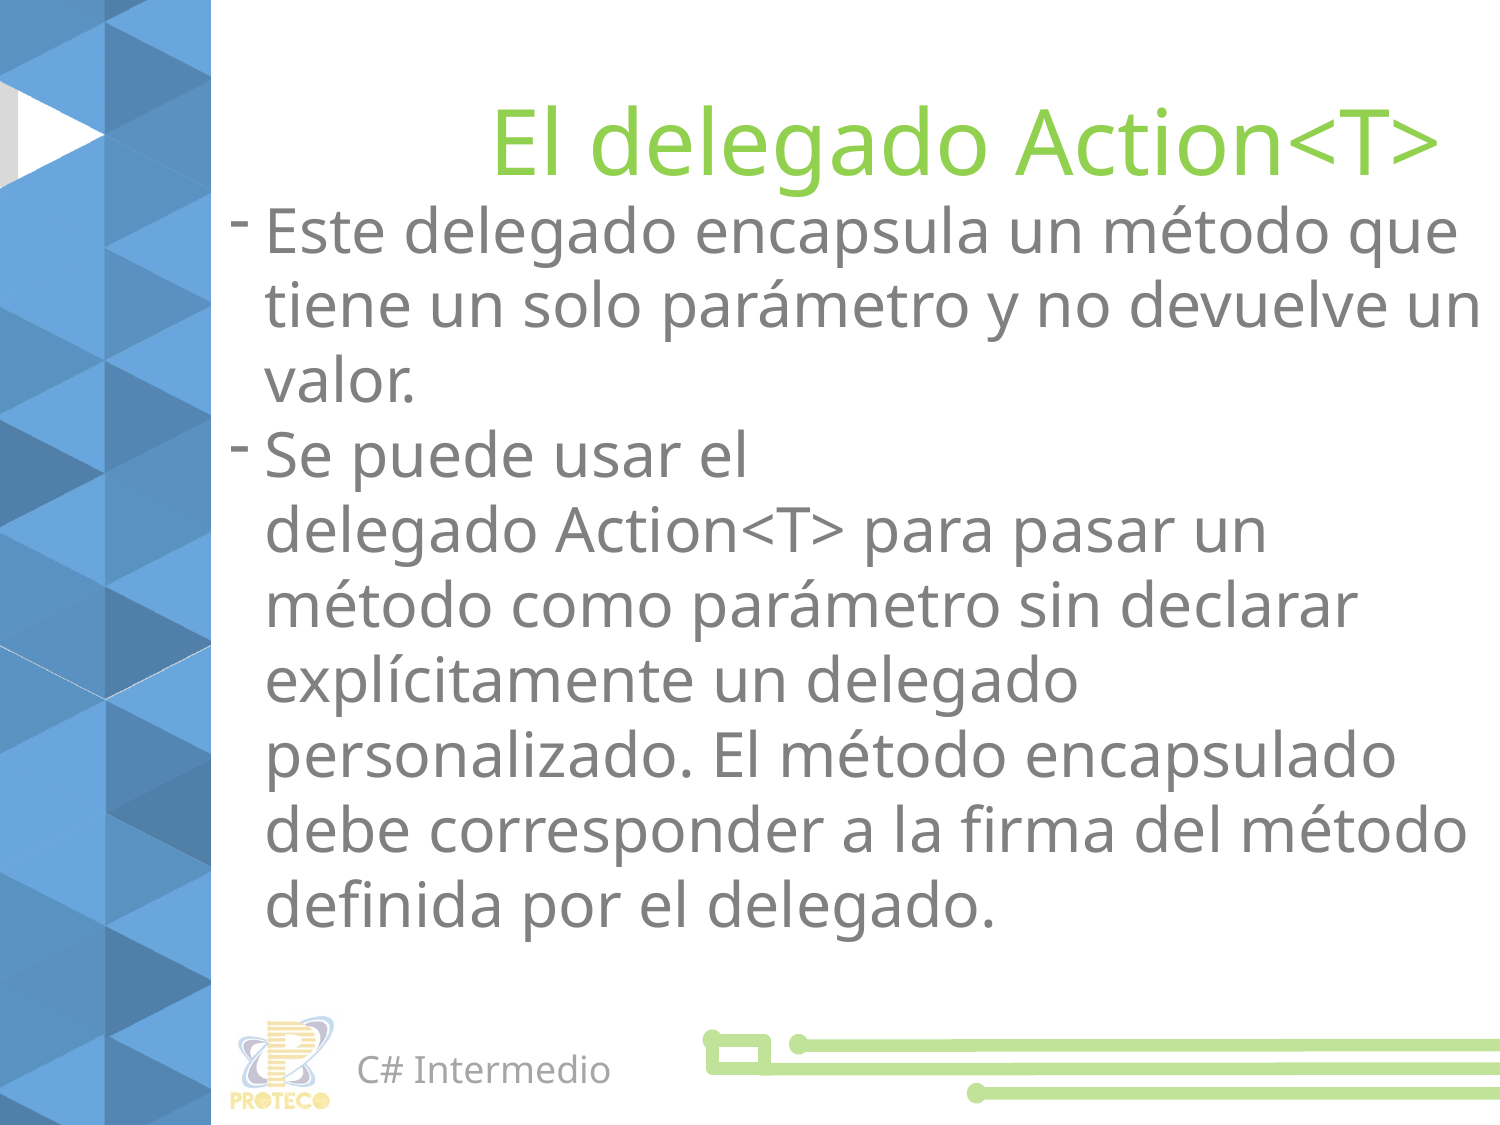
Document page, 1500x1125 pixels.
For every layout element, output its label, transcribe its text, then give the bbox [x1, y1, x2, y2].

text_box Este delegado encapsula un método que tiene un solo parámetro y no devuelve un valor. Se puede usar el delegado Action<T> para pasar un método como parámetro sin declarar explícitamente un delegado personalizado. El método encapsulado debe corresponder a la firma del método definida por el delegado. [214, 183, 1500, 1093]
picture [0, 0, 357, 1125]
text_box El delegado Action<T> [216, 45, 1459, 183]
